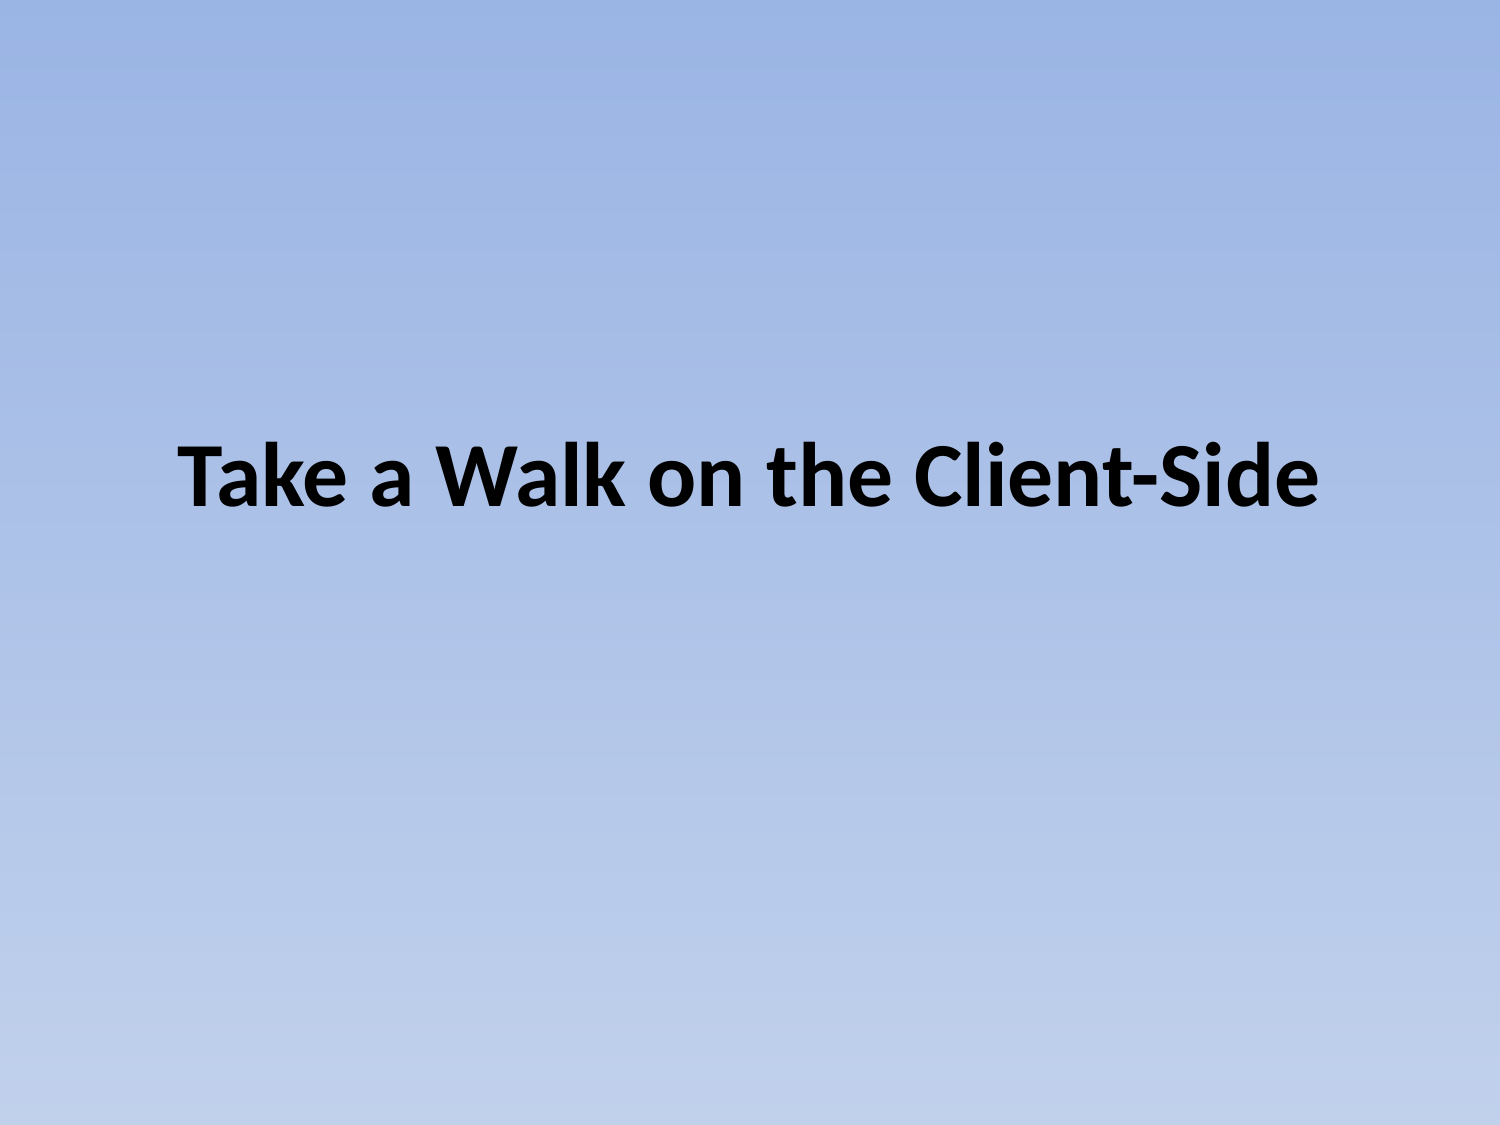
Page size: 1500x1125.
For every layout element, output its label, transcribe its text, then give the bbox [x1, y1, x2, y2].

title Take a Walk on the Client-Side [112, 349, 1388, 591]
